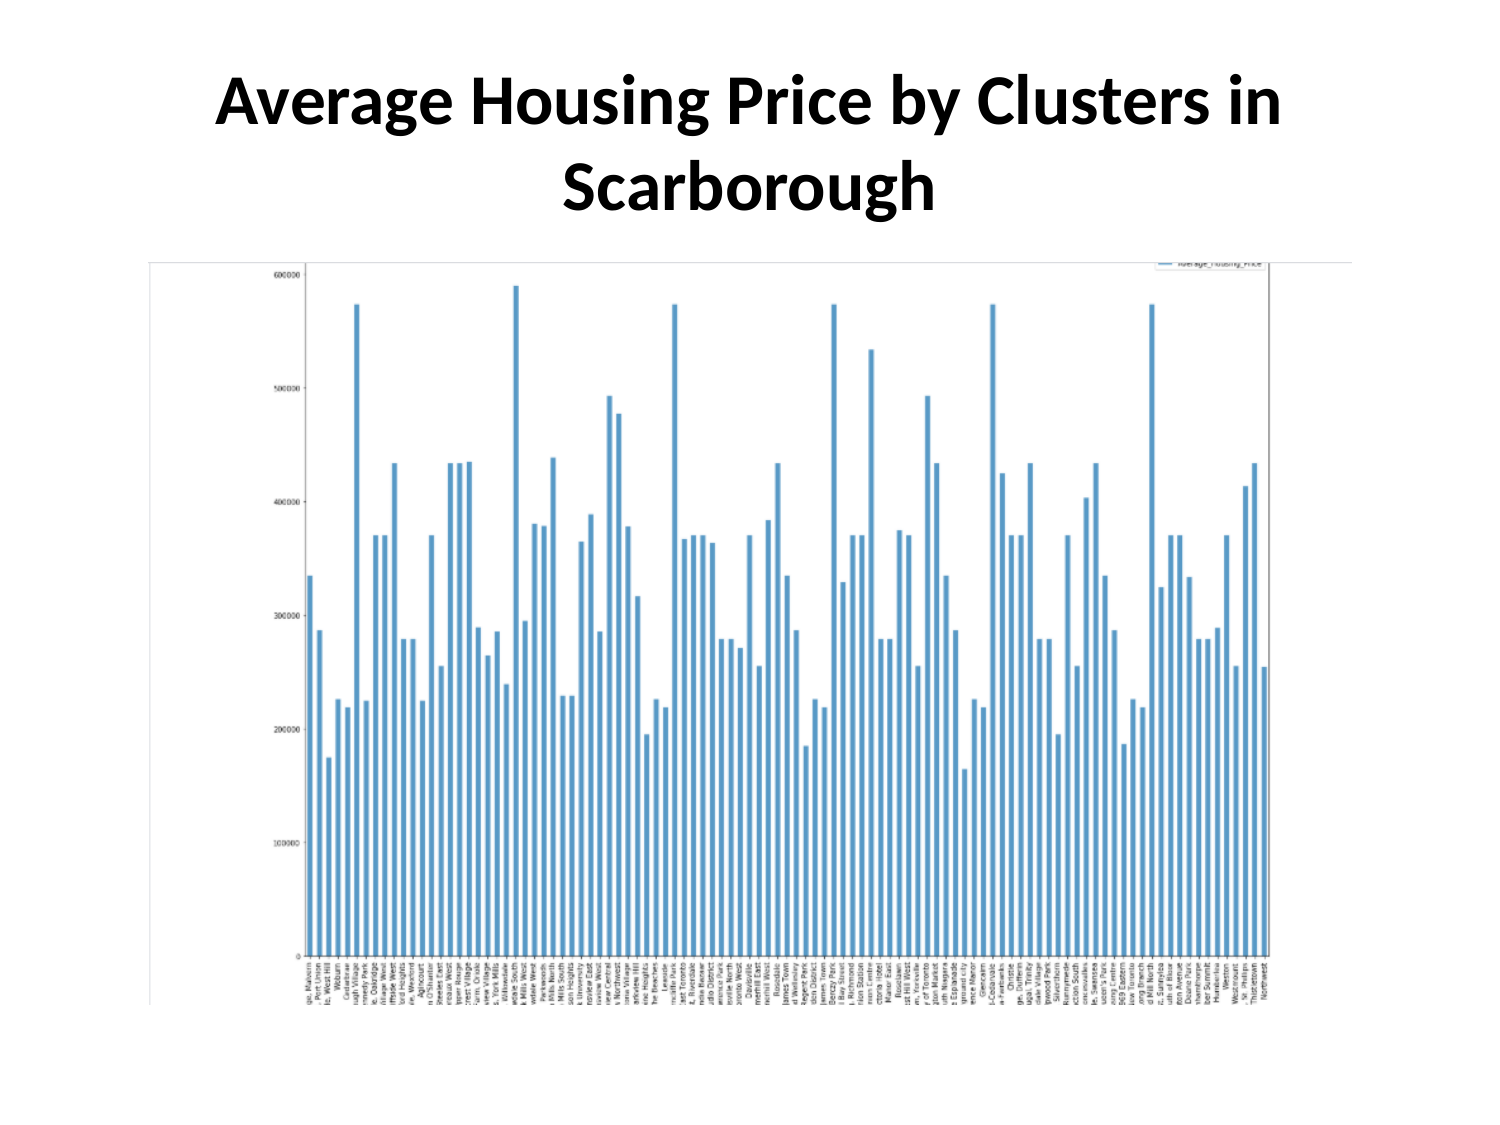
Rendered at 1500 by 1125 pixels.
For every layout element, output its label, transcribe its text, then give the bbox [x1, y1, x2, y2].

title Average Housing Price by Clusters in Scarborough [75, 45, 1425, 233]
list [148, 262, 1352, 1006]
